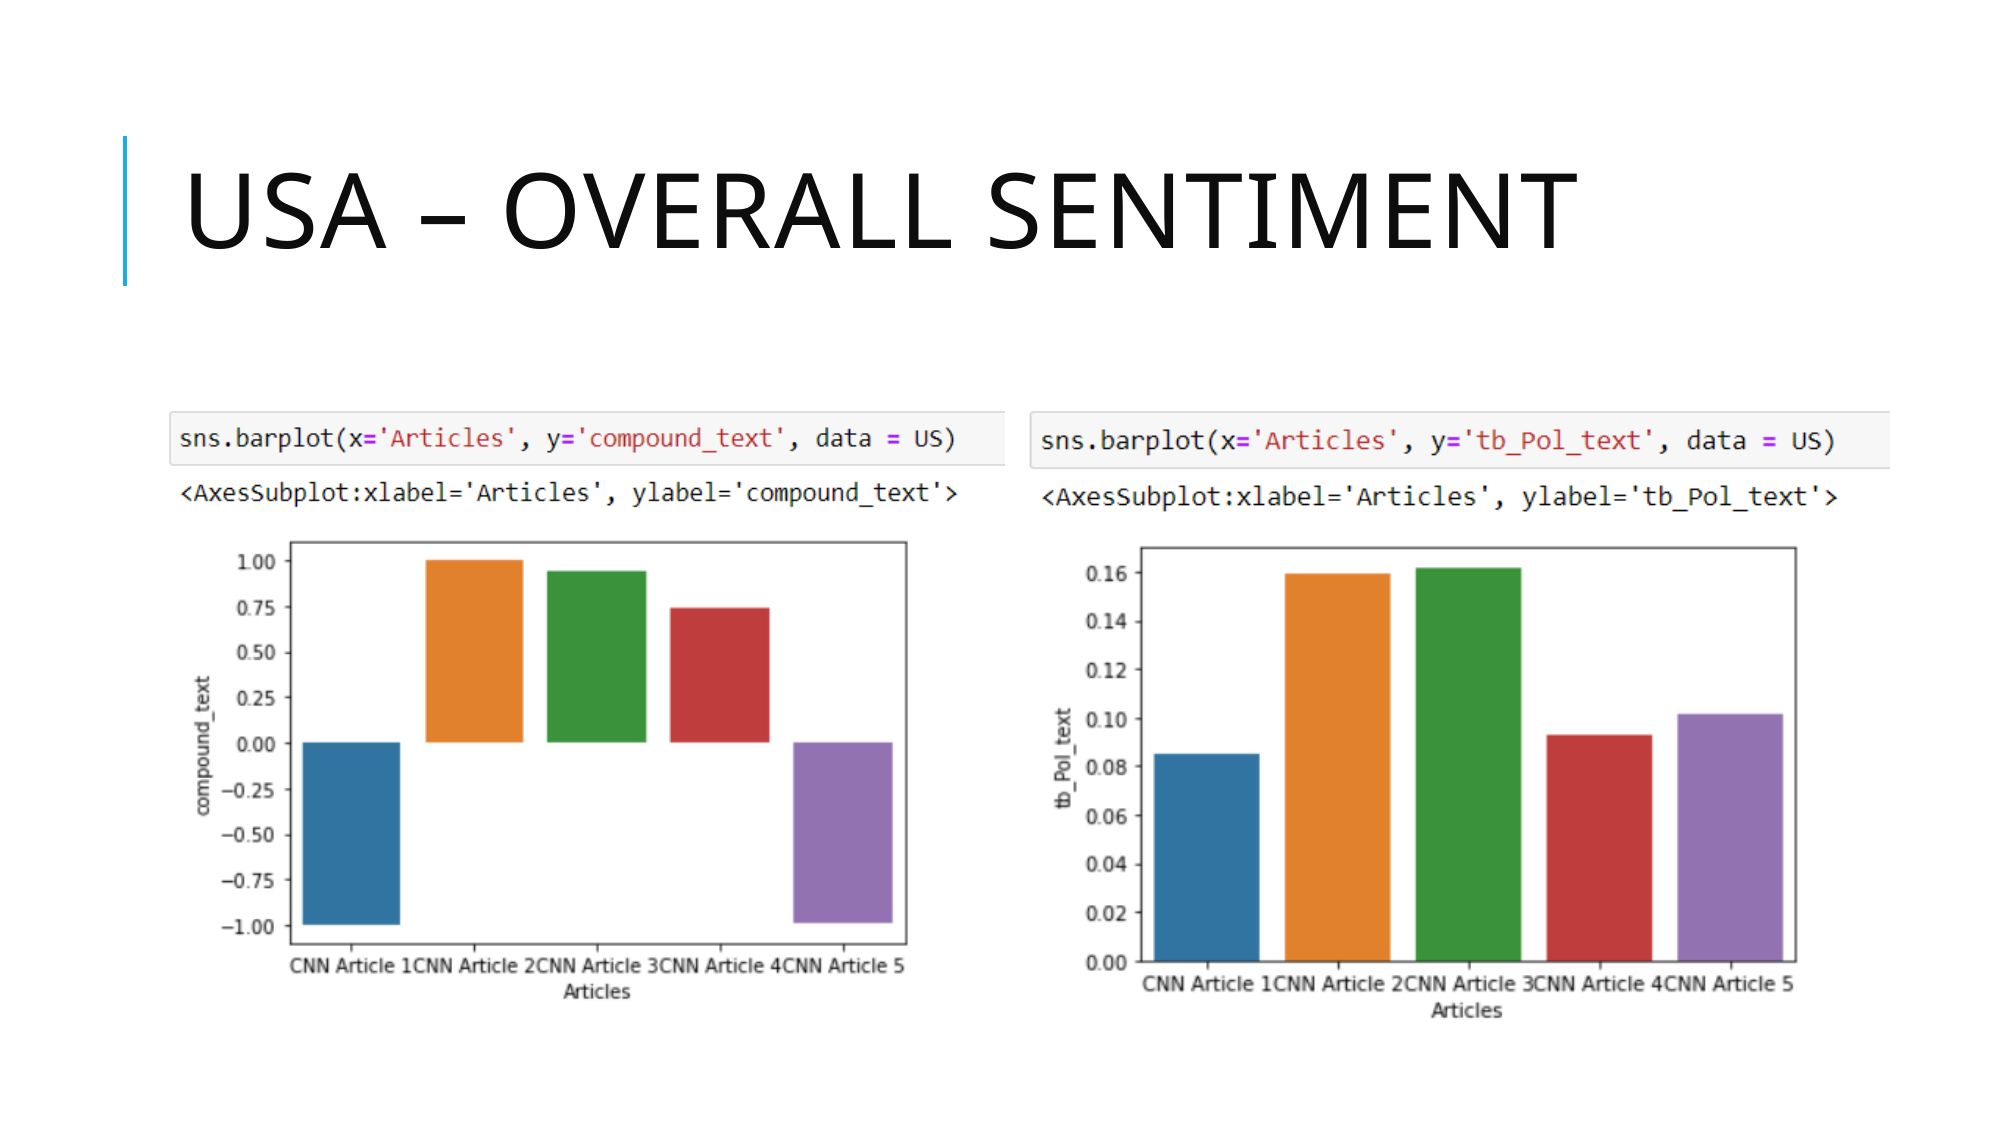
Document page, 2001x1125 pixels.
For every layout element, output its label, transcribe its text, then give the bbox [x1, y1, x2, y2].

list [167, 410, 1005, 1071]
picture [1026, 410, 1890, 1071]
title USA – Overall sentiment [168, 96, 1763, 342]
